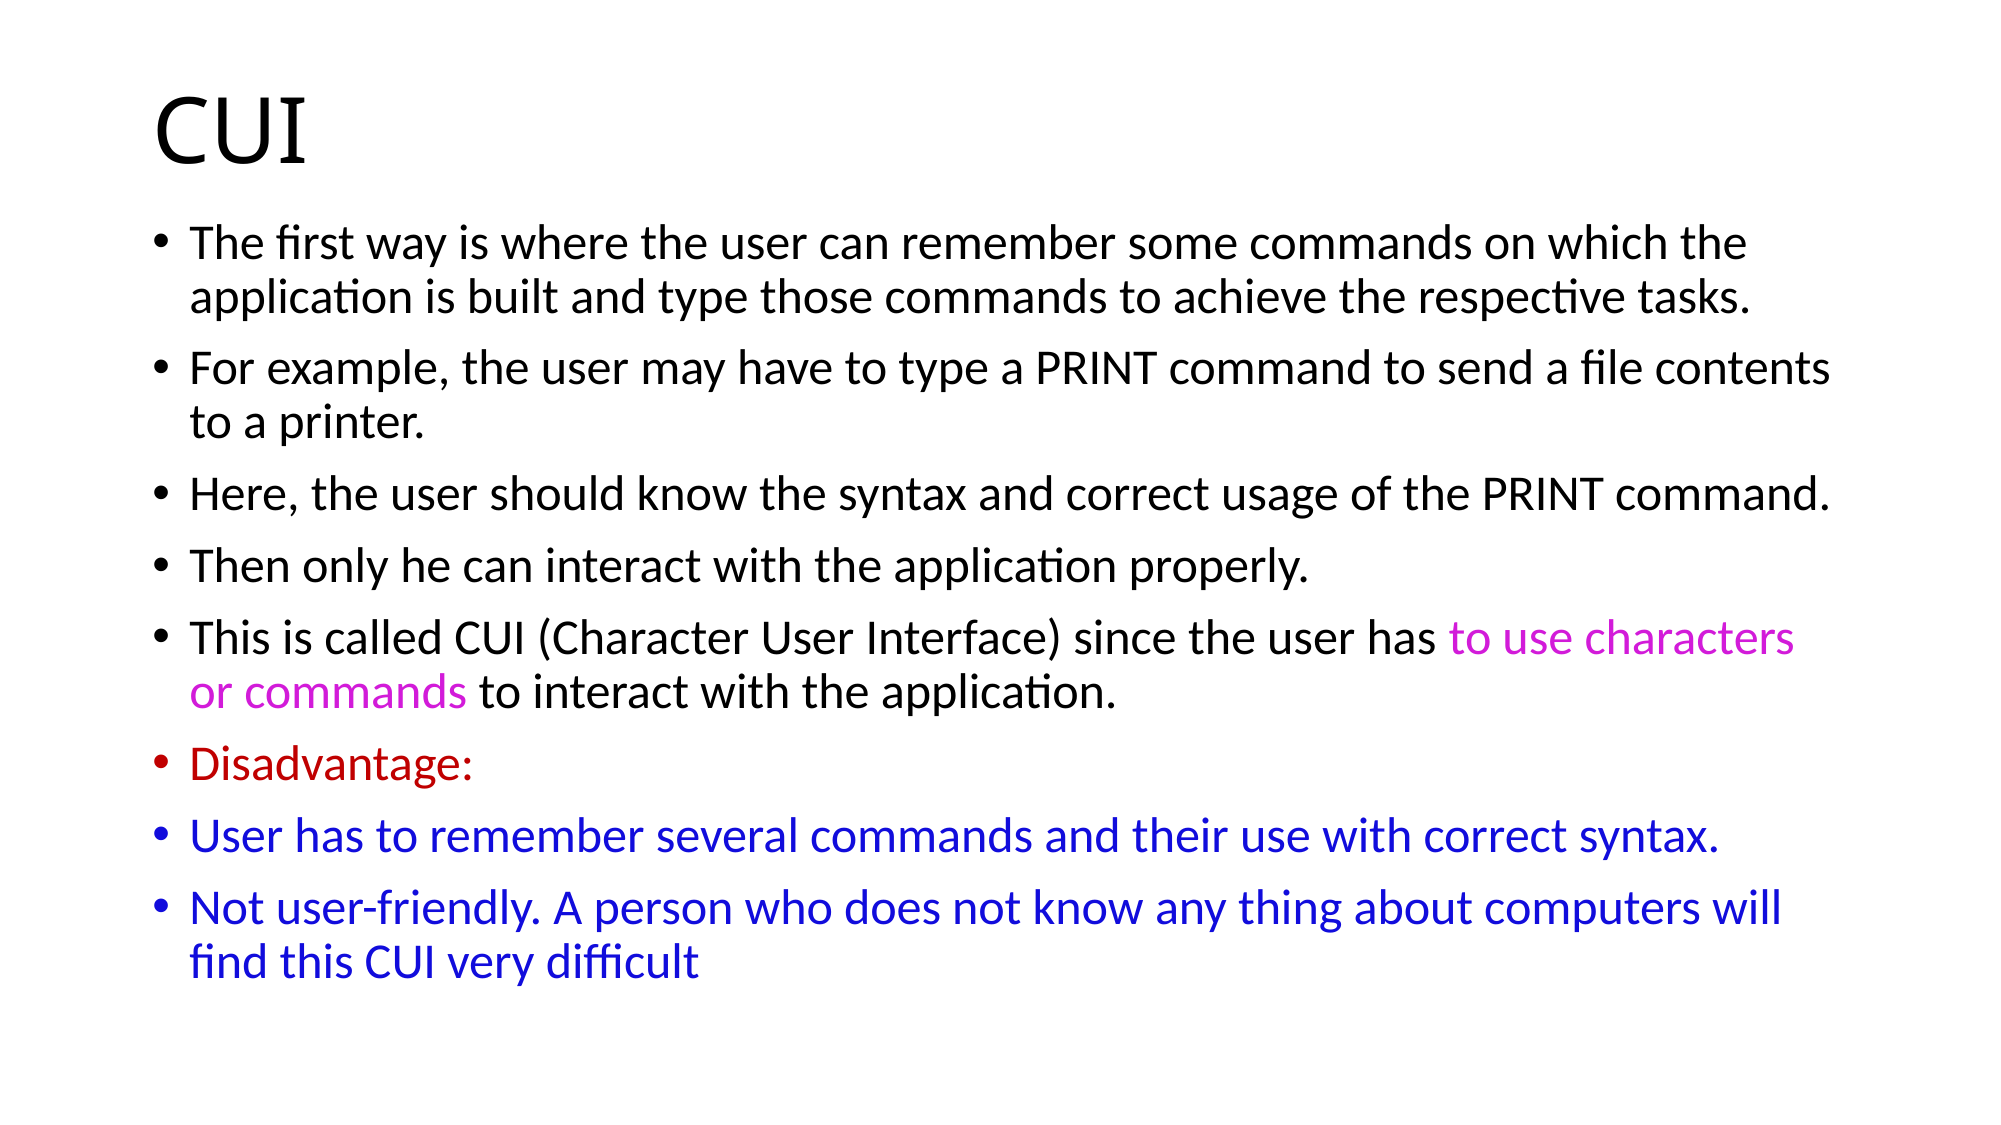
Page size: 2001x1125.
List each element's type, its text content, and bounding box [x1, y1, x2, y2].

list The first way is where the user can remember some commands on which the application is built and type those commands to achieve the respective tasks. For example, the user may have to type a PRINT command to send a file contents to a printer. Here, the user should know the syntax and correct usage of the PRINT command. Then only he can interact with the application properly. This is called CUI (Character User Interface) since the user has to use characters or commands to interact with the application. Disadvantage: User has to remember several commands and their use with correct syntax. Not user-friendly. A person who does not know any thing about computers will find this CUI very difficult [137, 208, 1863, 1014]
title CUI [137, 59, 1863, 208]
